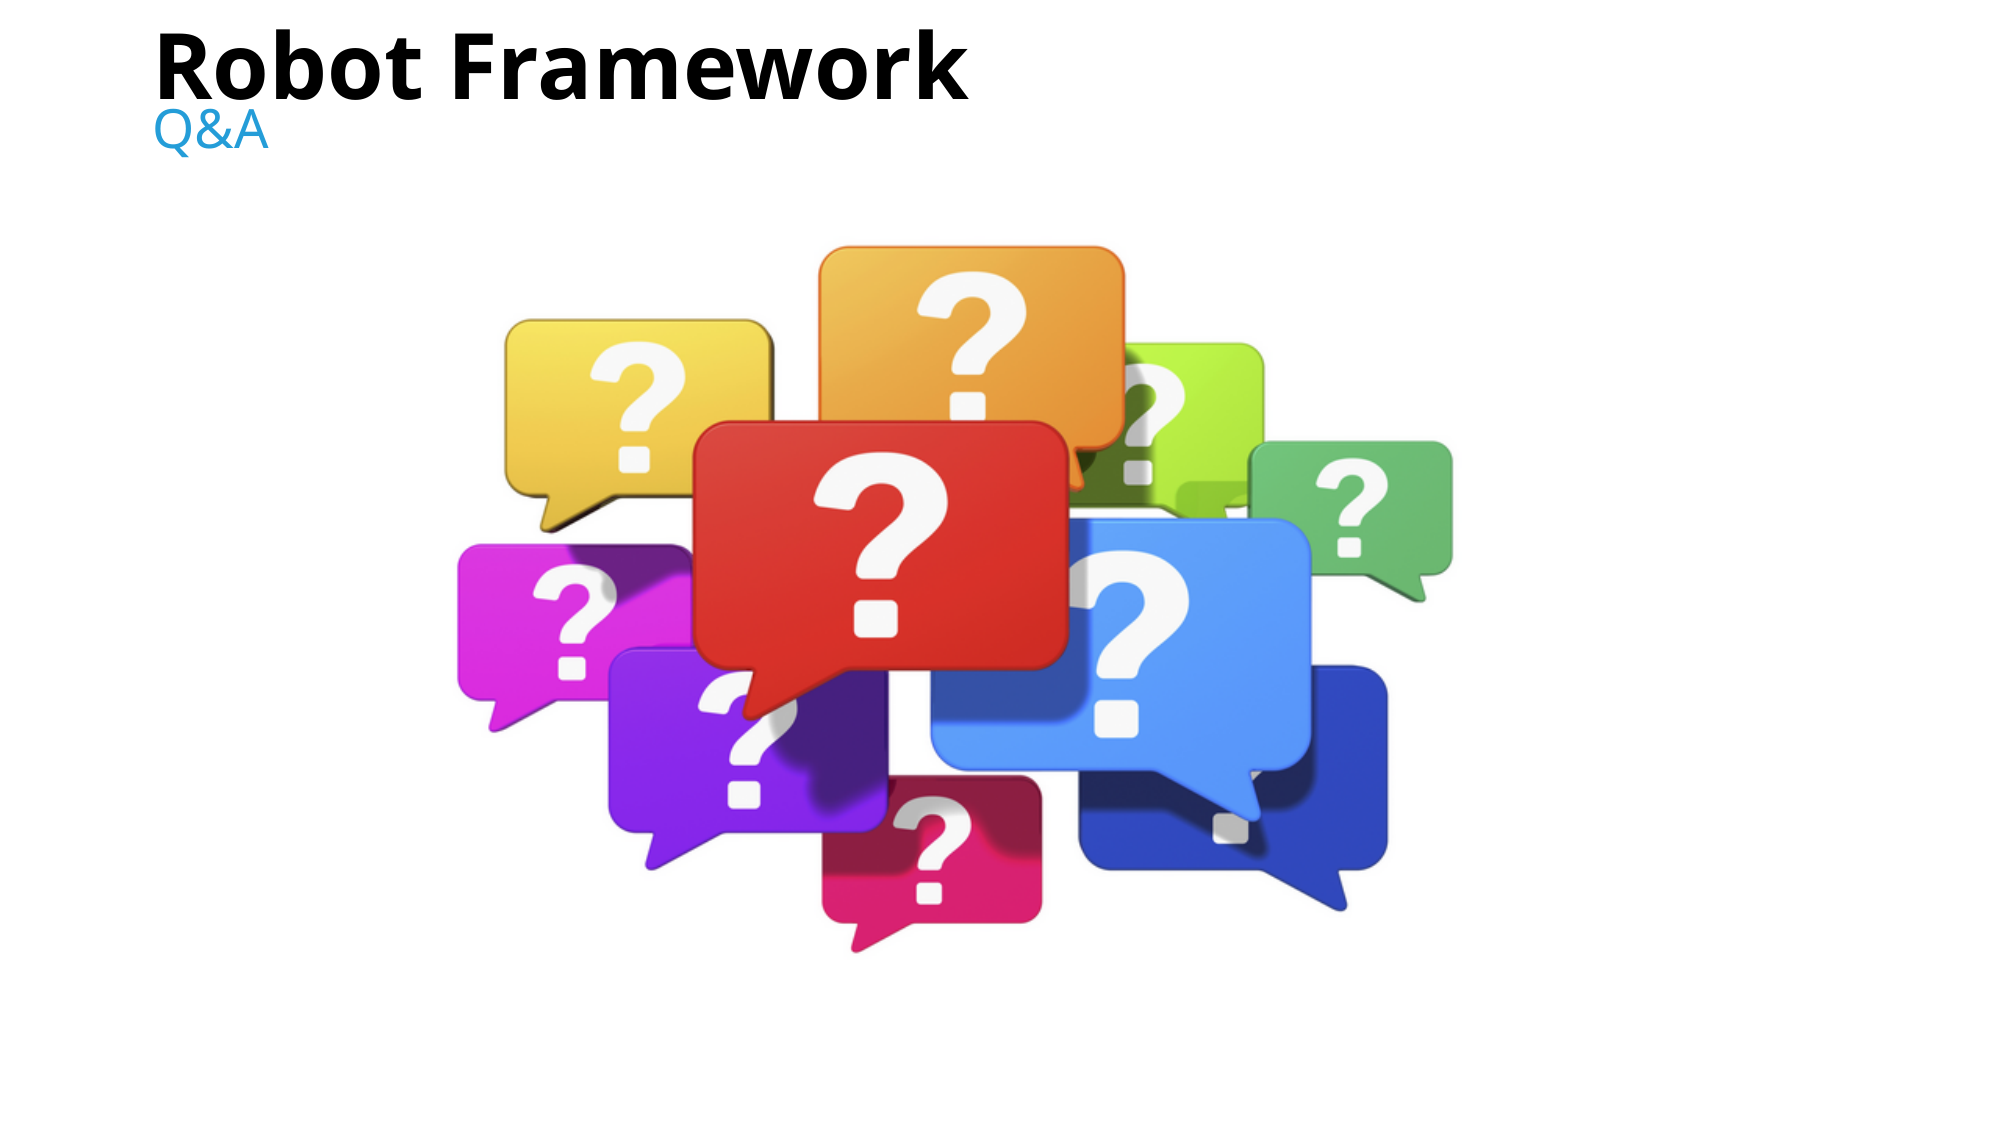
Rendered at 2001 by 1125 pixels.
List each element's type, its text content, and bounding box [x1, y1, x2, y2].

title Robot Framework [137, 0, 1863, 94]
list Q&A [137, 94, 1863, 216]
picture [423, 203, 1480, 988]
